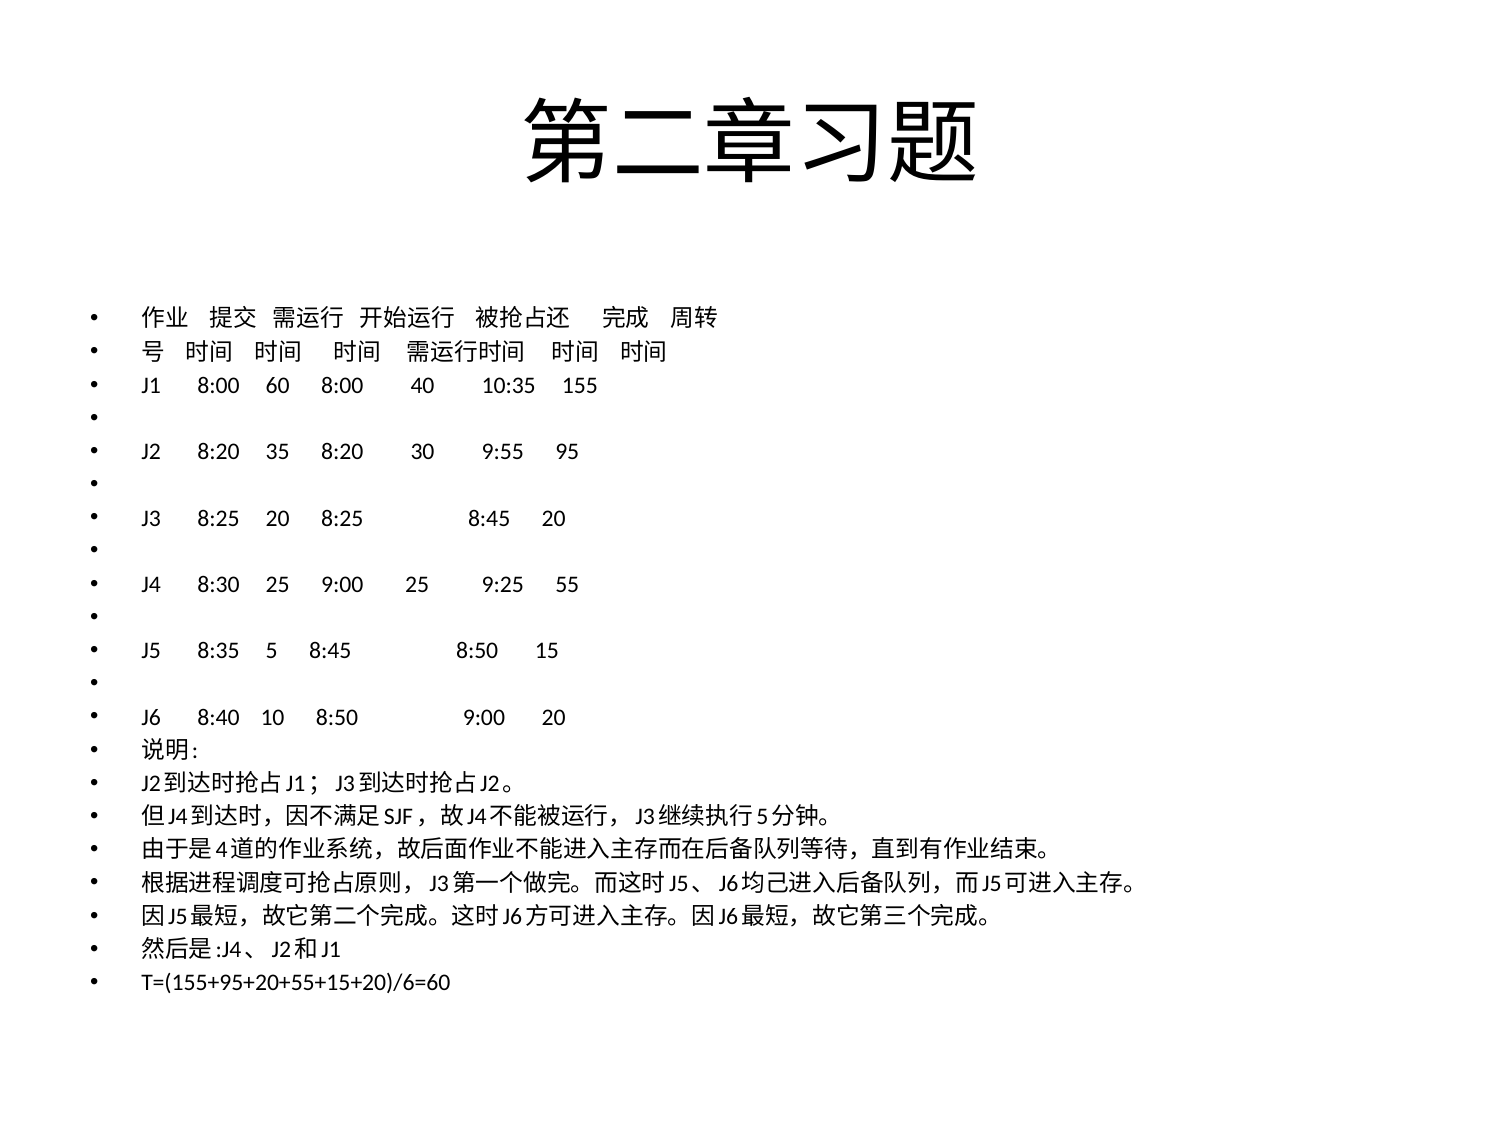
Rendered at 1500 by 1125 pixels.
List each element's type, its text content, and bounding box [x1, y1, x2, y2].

title 第二章习题 [75, 45, 1425, 233]
list 作业 提交 需运行 开始运行 被抢占还 完成 周转 号 时间 时间 时间 需运行时间 时间 时间 J1 8:00 60 8:00 40 10:35 155 J2 8:20 35 8:20 30 9:55 95 J3 8:25 20 8:25 8:45 20 J4 8:30 25 9:00 25 9:25 55 J5 8:35 5 8:45 8:50 15 J6 8:40 10 8:50 9:00 20 说明: J2到达时抢占J1；J3到达时抢占J2。 但J4到达时，因不满足SJF，故J4不能被运行，J3继续执行5分钟。 由于是4道的作业系统，故后面作业不能进入主存而在后备队列等待，直到有作业结束。 根据进程调度可抢占原则，J3第一个做完。而这时J5、J6均己进入后备队列，而J5可进入主存。 因J5最短，故它第二个完成。这时J6方可进入主存。因J6最短，故它第三个完成。 然后是:J4、J2和J1 T=(155+95+20+55+15+20)/6=60 [75, 262, 1425, 1005]
